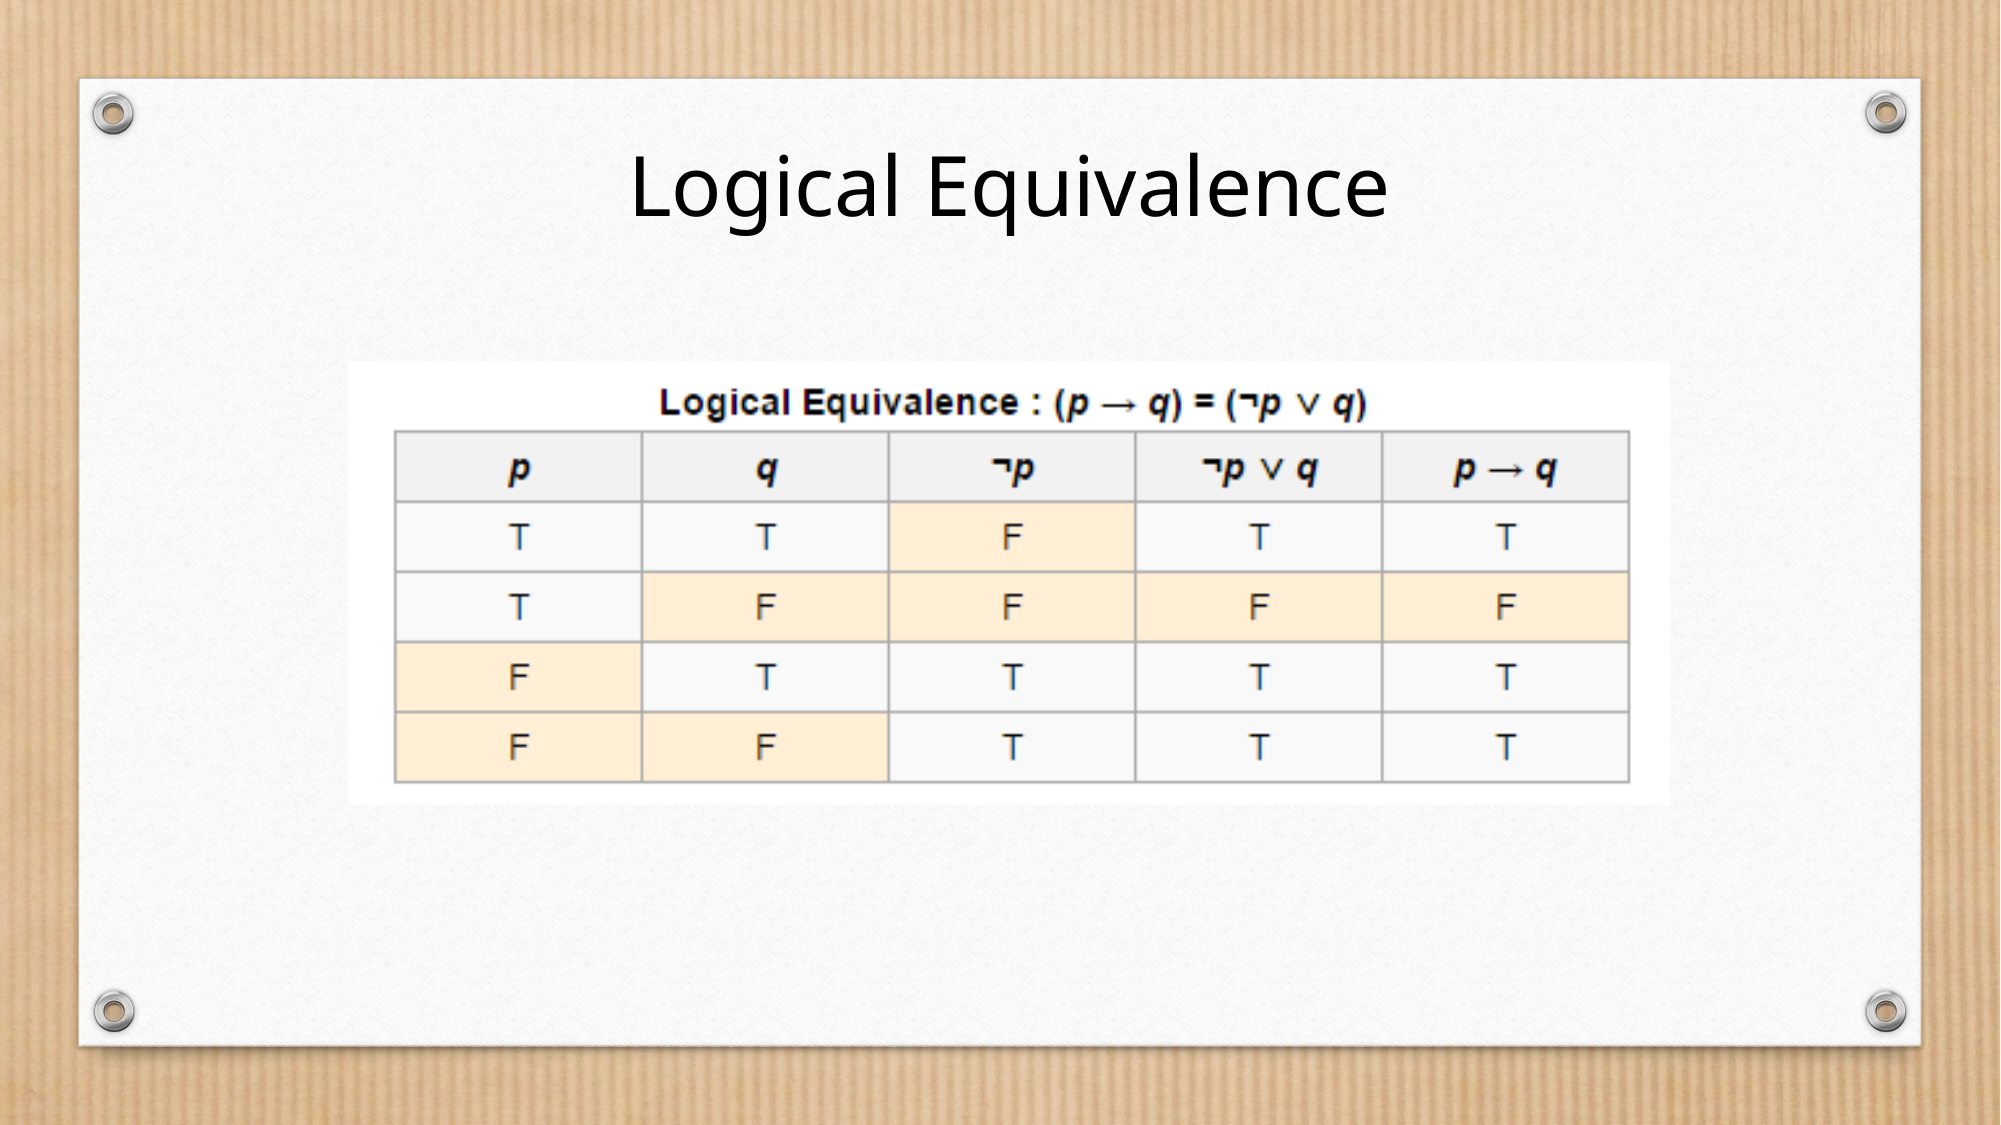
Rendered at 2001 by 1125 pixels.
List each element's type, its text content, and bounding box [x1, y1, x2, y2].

picture [0, 0, 2001, 1125]
text_box Logical Equivalence [613, 126, 1407, 241]
